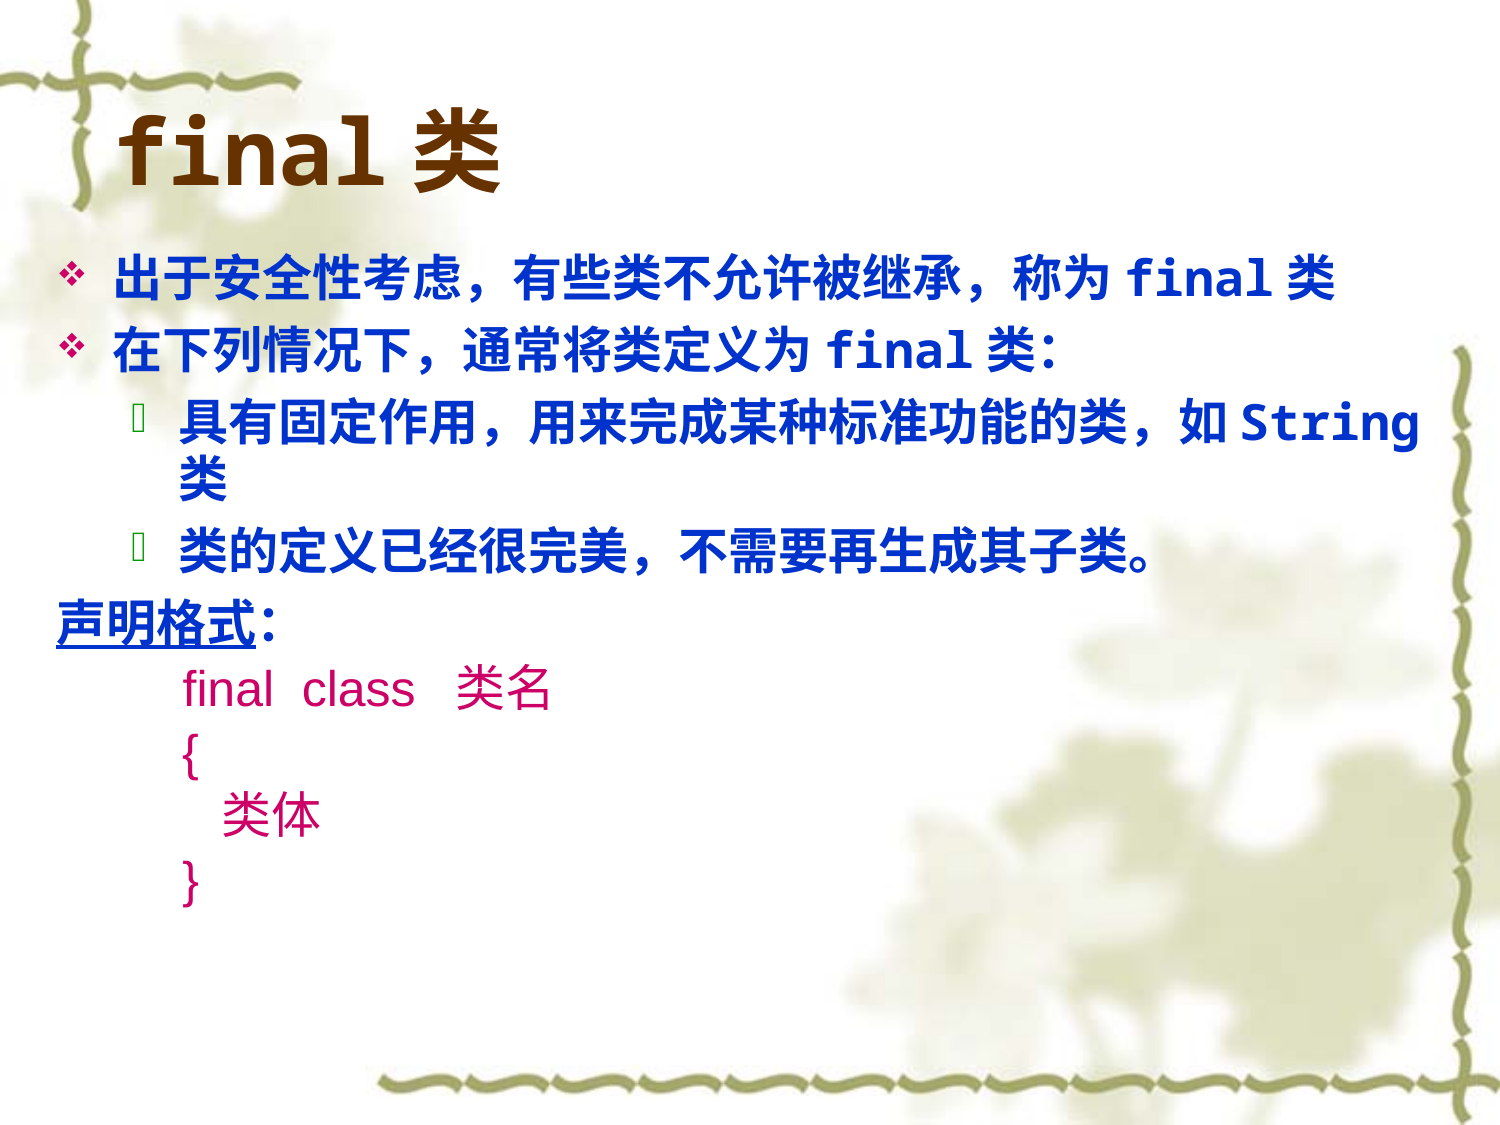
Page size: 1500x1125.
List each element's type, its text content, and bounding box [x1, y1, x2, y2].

picture [0, 0, 1500, 1125]
title final类 [98, 77, 1500, 221]
list 出于安全性考虑，有些类不允许被继承，称为final类 在下列情况下，通常将类定义为final类： 具有固定作用，用来完成某种标准功能的类，如String类 类的定义已经很完美，不需要再生成其子类。 声明格式： final class 类名 { 类体 } [40, 243, 1459, 882]
